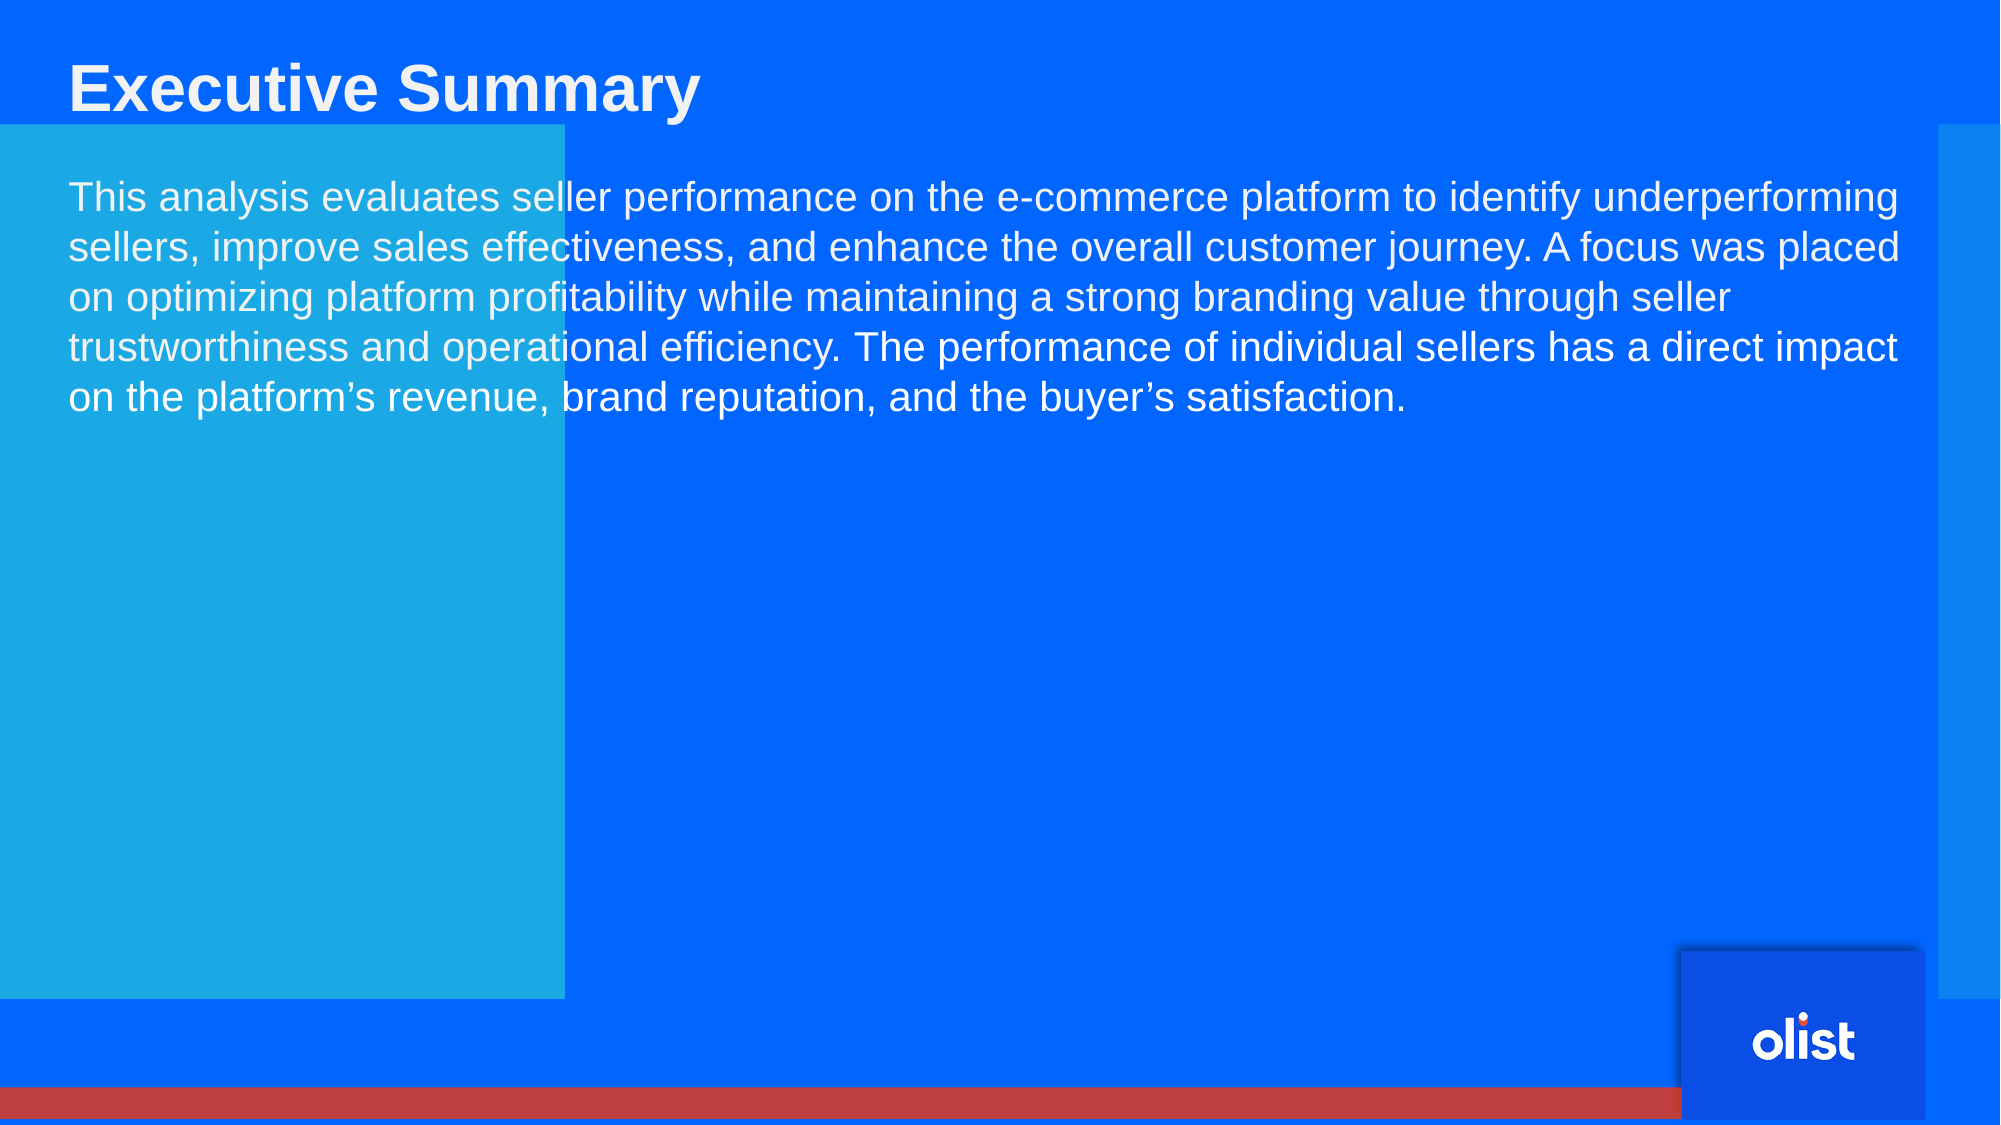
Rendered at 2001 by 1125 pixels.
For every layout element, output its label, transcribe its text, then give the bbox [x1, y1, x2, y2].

text_box Executive Summary This analysis evaluates seller performance on the e-commerce platform to identify underperforming sellers, improve sales effectiveness, and enhance the overall customer journey. A focus was placed on optimizing platform profitability while maintaining a strong branding value through seller trustworthiness and operational efficiency. The performance of individual sellers has a direct impact on the platform’s revenue, brand reputation, and the buyer’s satisfaction. [53, 37, 1925, 428]
text_box [0, 1087, 1681, 1120]
picture [1681, 951, 1925, 1120]
